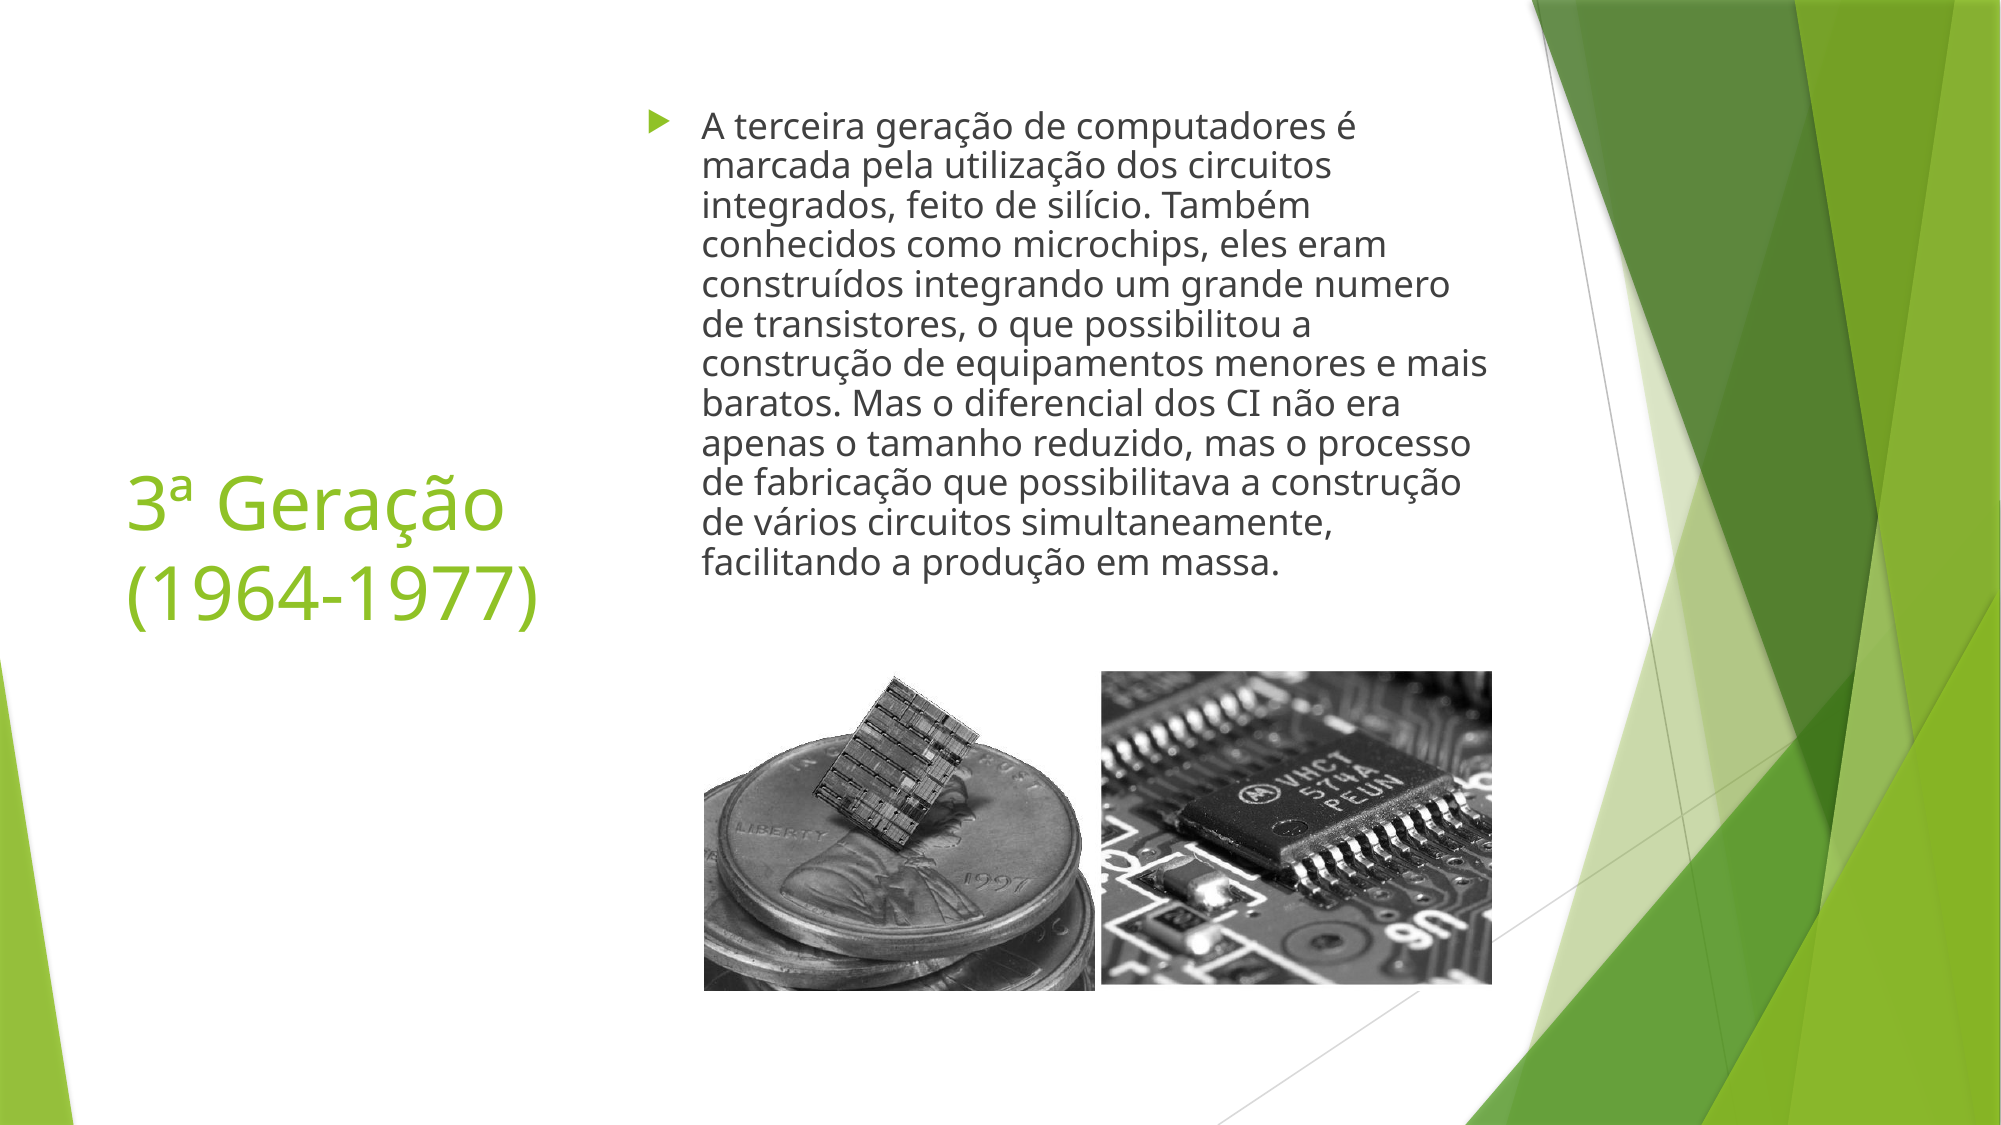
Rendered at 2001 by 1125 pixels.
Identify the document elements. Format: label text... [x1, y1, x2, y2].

list A terceira geração de computadores é marcada pela utilização dos circuitos integrados, feito de silício. Também conhecidos como microchips, eles eram construídos integrando um grande numero de transistores, o que possibilitou a construção de equipamentos menores e mais baratos. Mas o diferencial dos CI não era apenas o tamanho reduzido, mas o processo de fabricação que possibilitava a construção de vários circuitos simultaneamente, facilitando a produção em massa. [631, 99, 1521, 627]
picture [703, 663, 1493, 992]
title 3ª Geração (1964-1977) [111, 99, 594, 991]
